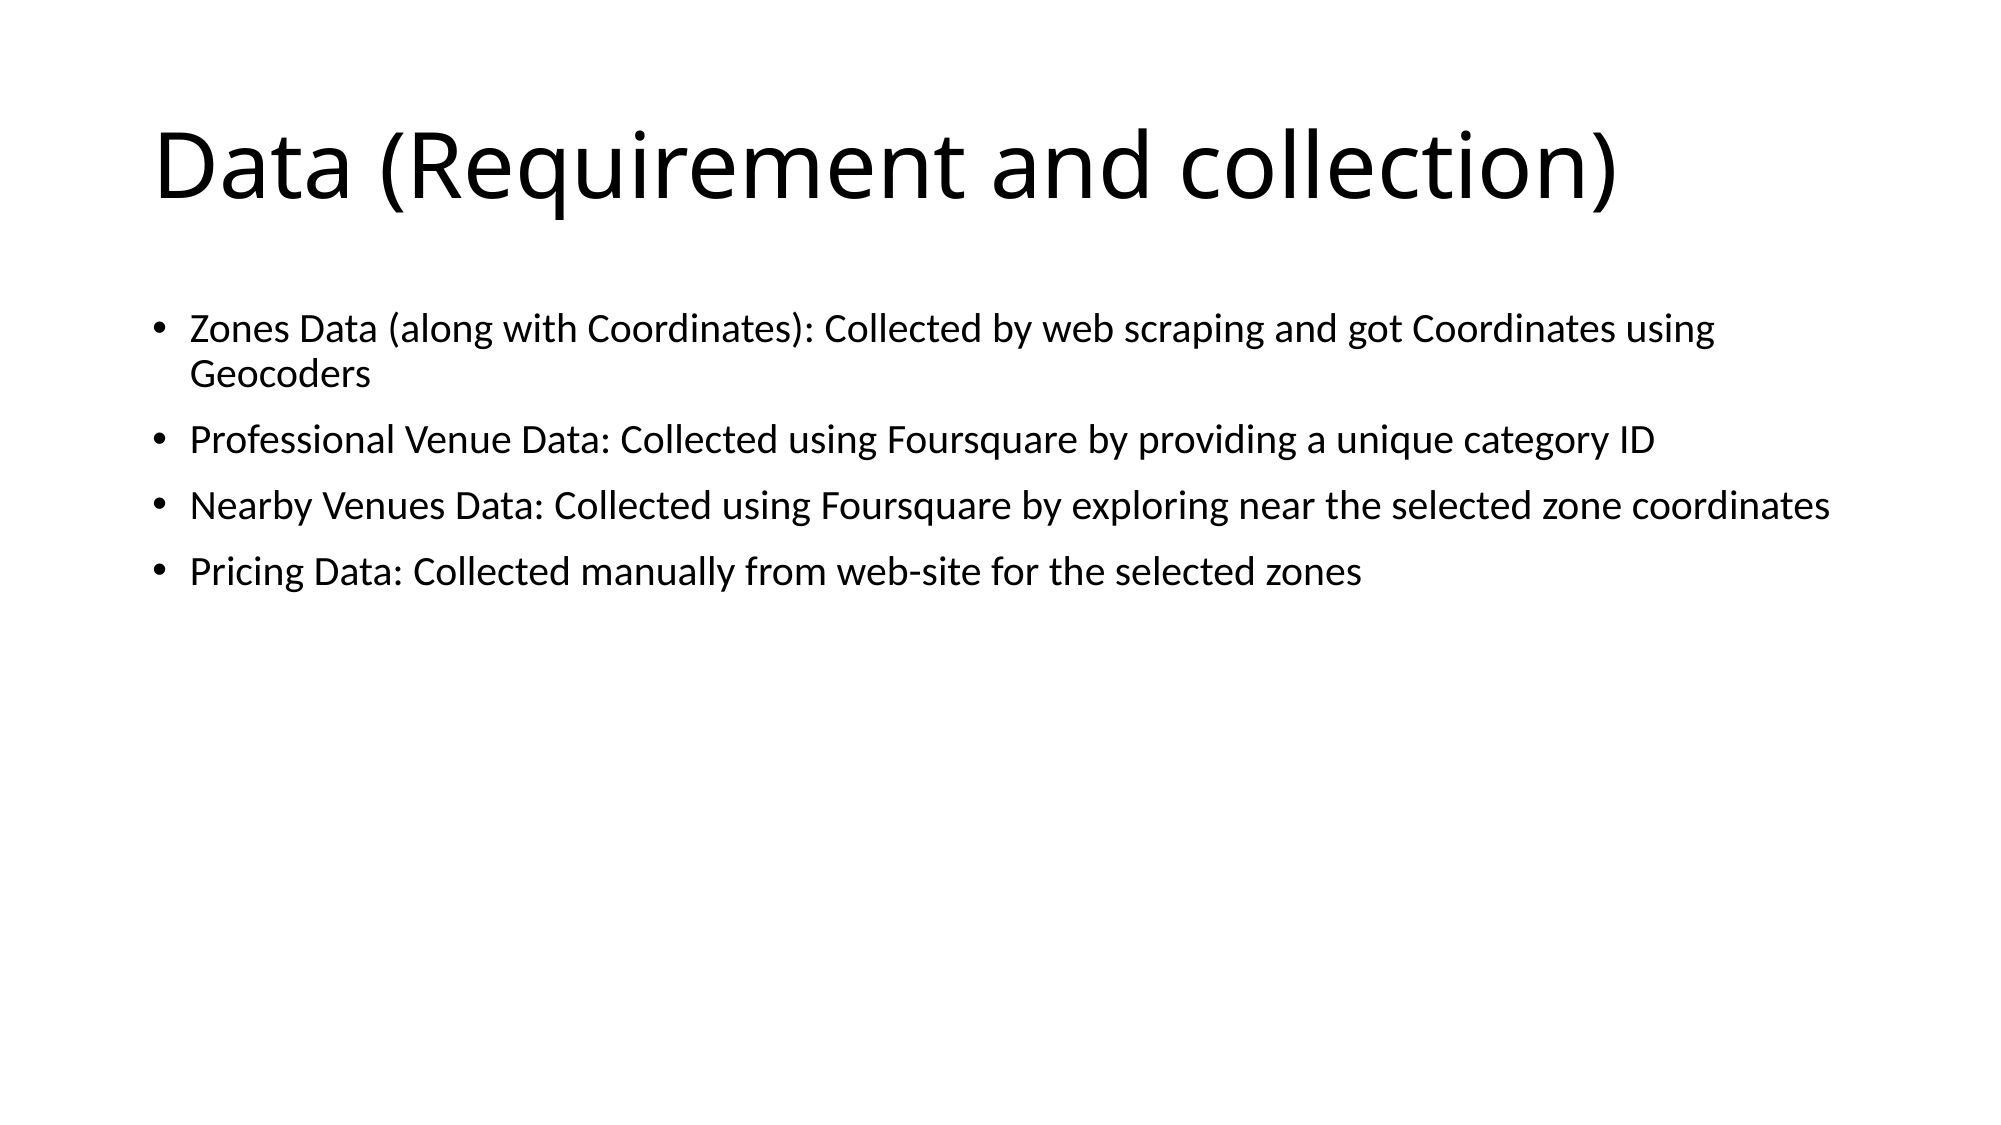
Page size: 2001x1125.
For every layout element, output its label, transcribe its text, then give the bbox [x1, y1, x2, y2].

list Zones Data (along with Coordinates): Collected by web scraping and got Coordinates using Geocoders Professional Venue Data: Collected using Foursquare by providing a unique category ID Nearby Venues Data: Collected using Foursquare by exploring near the selected zone coordinates Pricing Data: Collected manually from web-site for the selected zones [137, 299, 1863, 1014]
title Data (Requirement and collection) [137, 59, 1863, 278]
